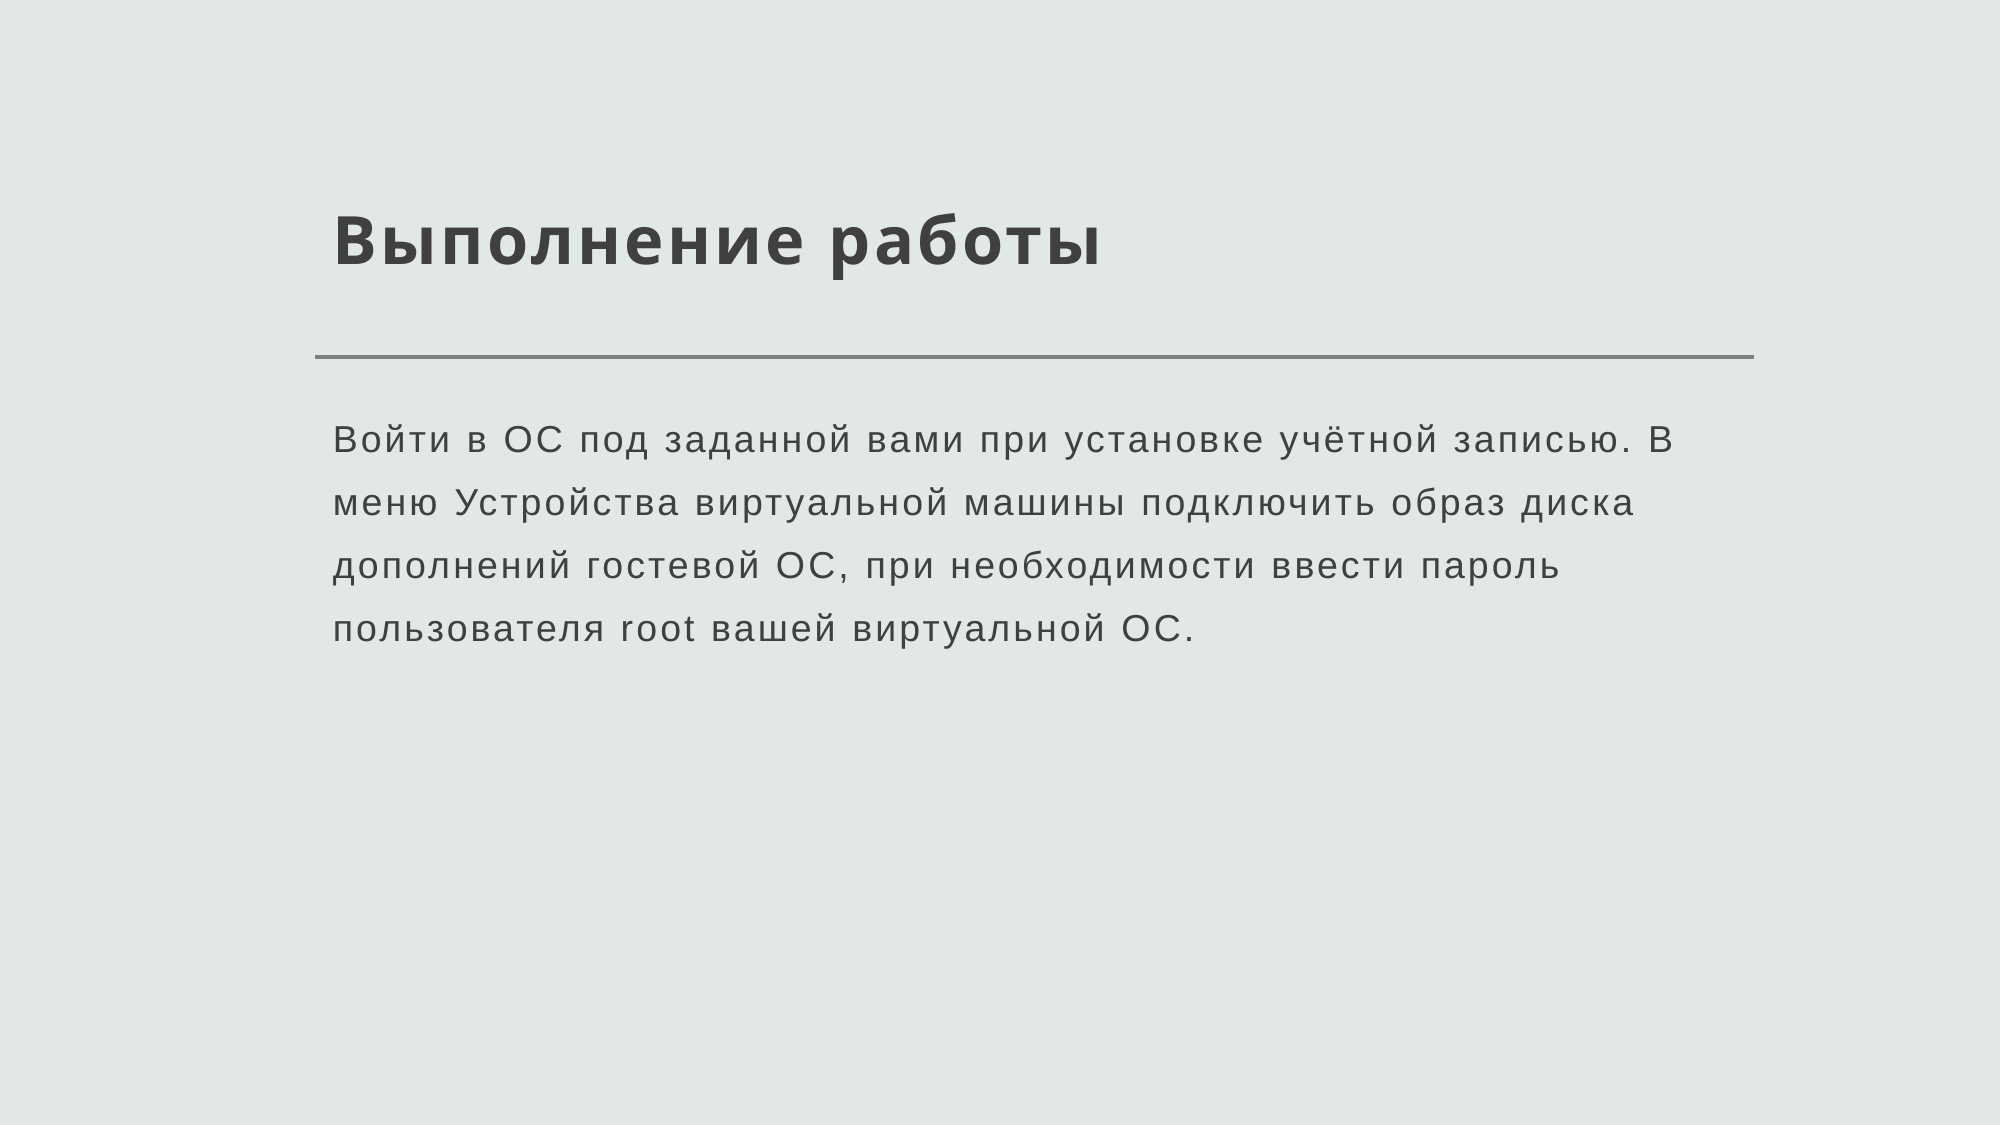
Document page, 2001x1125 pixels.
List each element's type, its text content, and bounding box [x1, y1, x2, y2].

title Выполнение работы [315, 72, 1754, 294]
list Войти в ОС под заданной вами при установке учётной записью. В меню Устройства виртуальной машины подключить образ диска дополнений гостевой ОС, при необходимости ввести пароль пользователя root вашей виртуальной ОС. [315, 379, 1754, 979]
